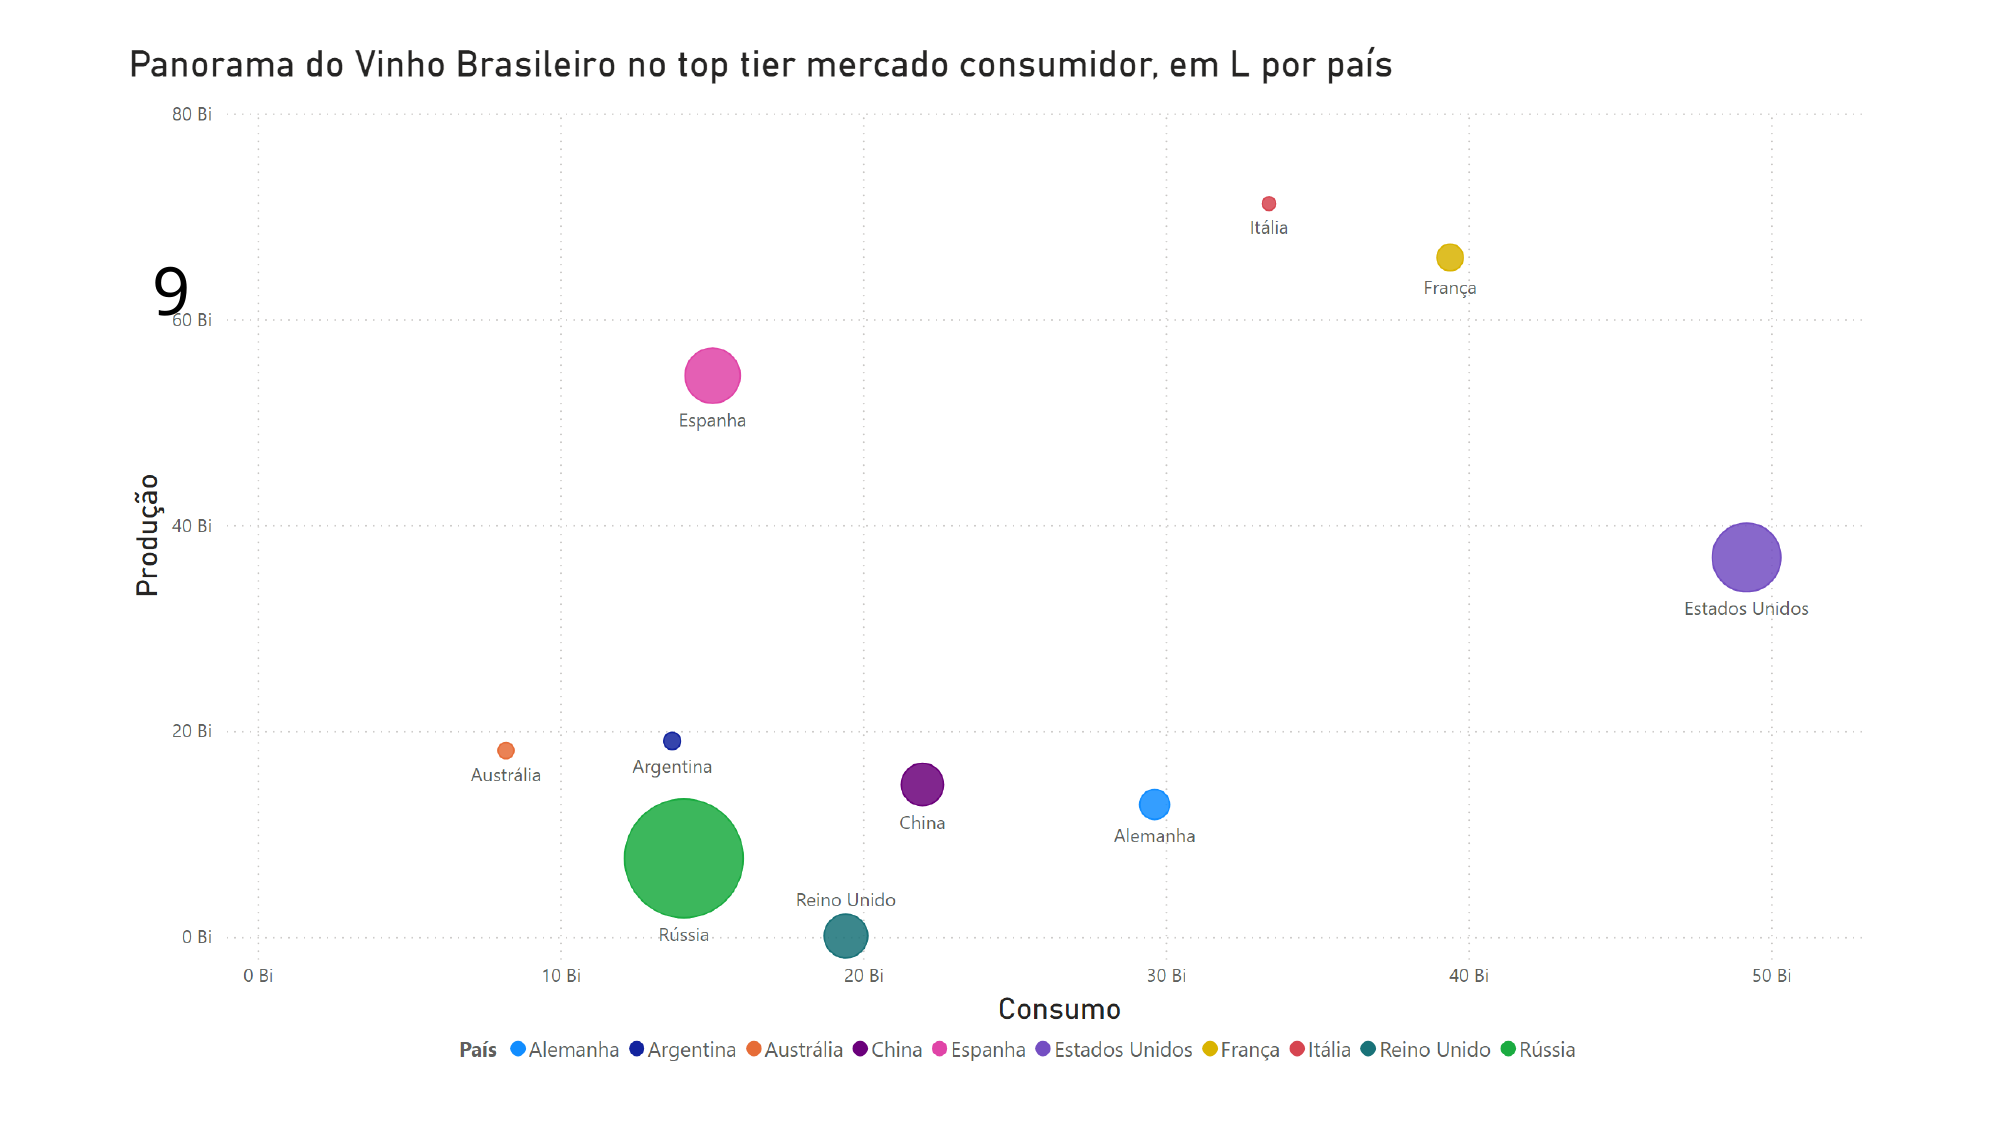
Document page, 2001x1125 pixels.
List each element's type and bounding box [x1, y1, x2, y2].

picture [99, 29, 1866, 1096]
